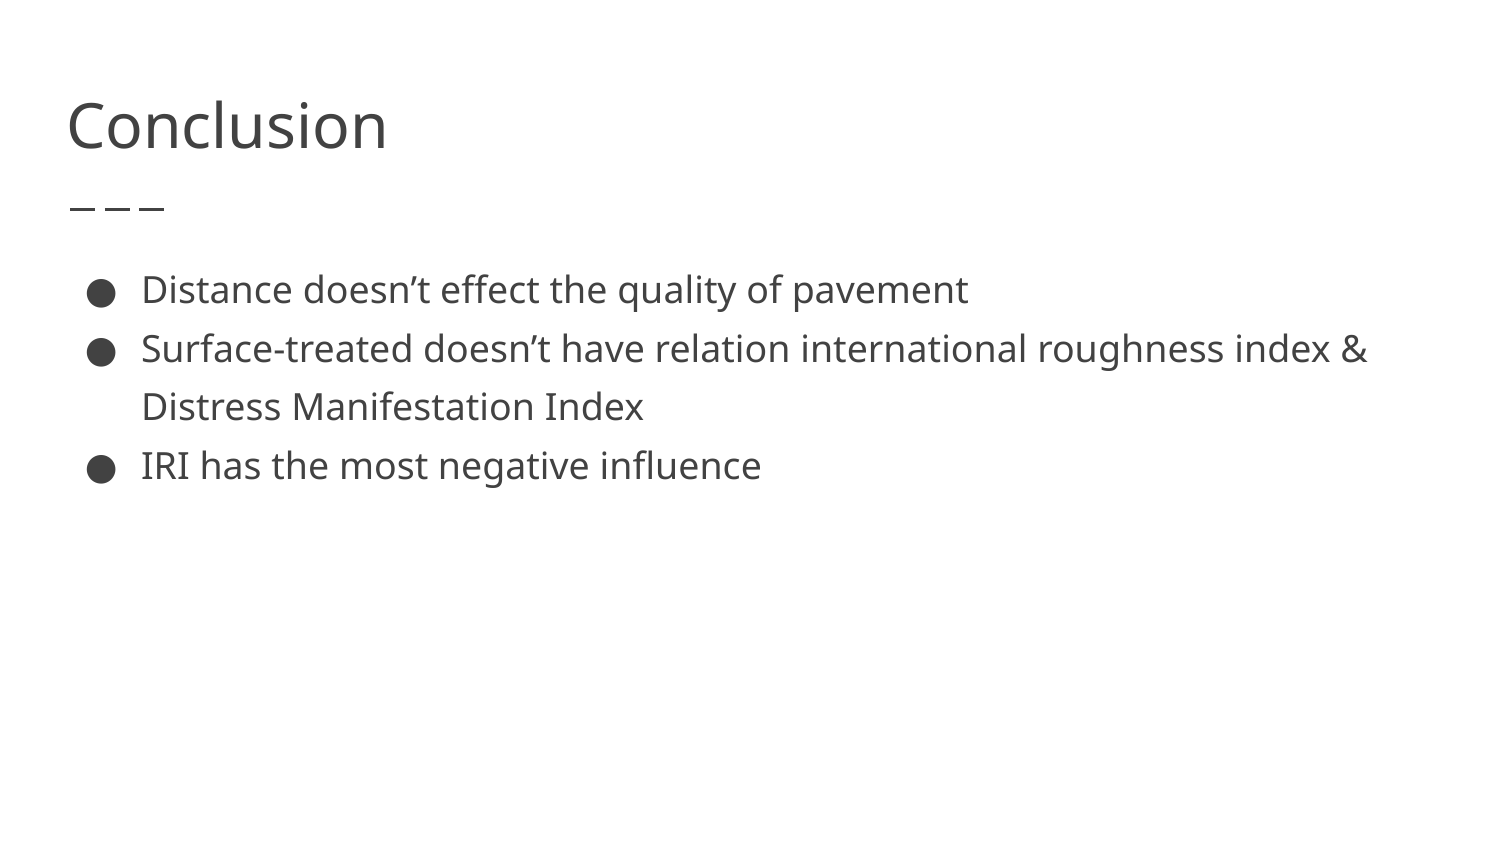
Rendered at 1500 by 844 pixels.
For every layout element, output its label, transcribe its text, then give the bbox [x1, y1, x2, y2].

list Distance doesn’t effect the quality of pavement Surface-treated doesn’t have relation international roughness index & Distress Manifestation Index IRI has the most negative influence [51, 240, 1449, 750]
title Conclusion [51, 61, 1449, 182]
